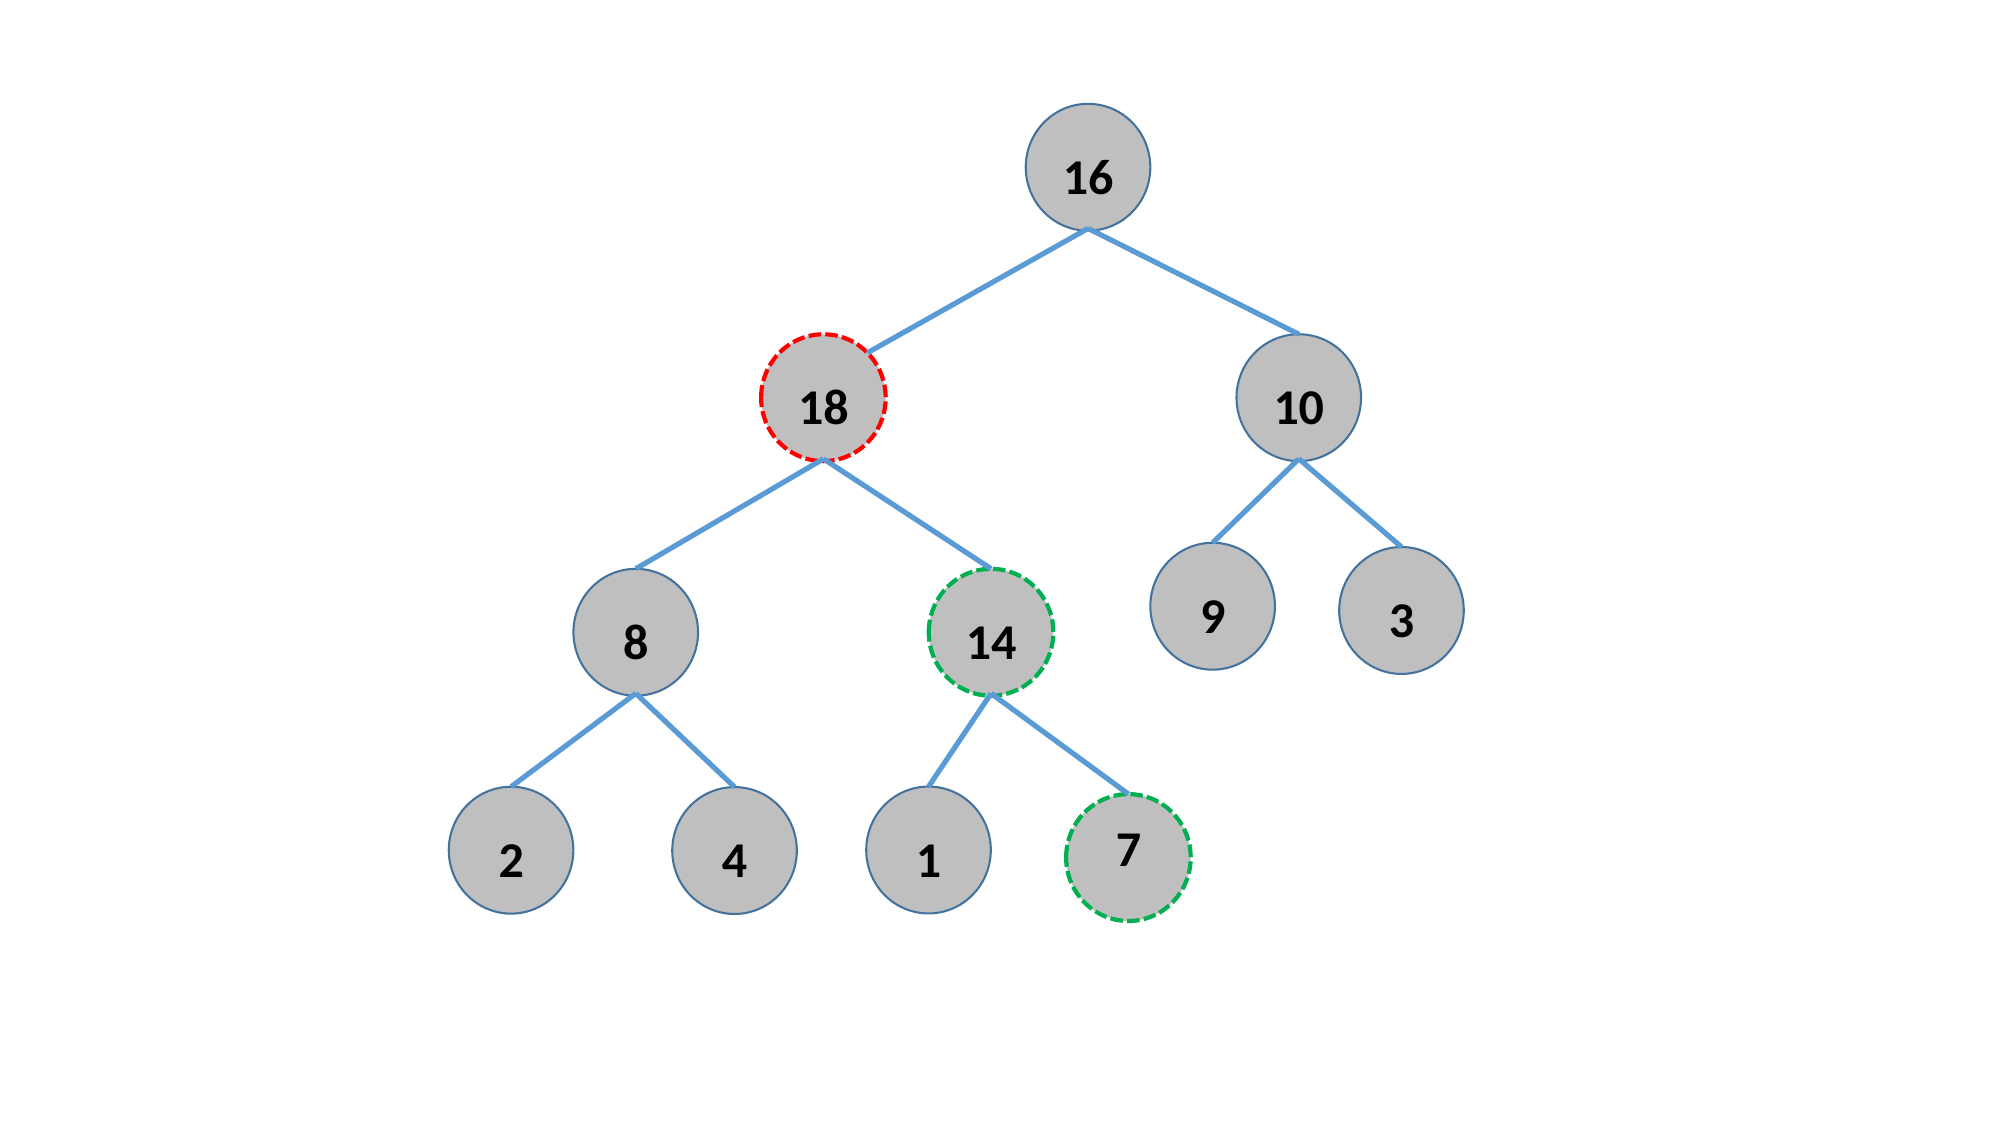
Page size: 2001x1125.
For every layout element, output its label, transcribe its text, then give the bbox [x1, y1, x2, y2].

text_box [572, 567, 700, 695]
text_box [1338, 546, 1465, 675]
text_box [511, 695, 635, 787]
text_box 3 [1361, 580, 1442, 655]
text_box 10 [1258, 367, 1340, 443]
text_box 2 [470, 819, 552, 895]
text_box 18 [783, 367, 864, 443]
text_box 7 [1088, 808, 1169, 884]
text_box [823, 461, 992, 569]
text_box [447, 785, 575, 915]
text_box 14 [950, 601, 1032, 677]
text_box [991, 695, 1129, 795]
text_box 9 [1172, 575, 1253, 651]
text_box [1212, 461, 1298, 543]
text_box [635, 461, 823, 569]
text_box [1149, 541, 1276, 671]
text_box [1024, 102, 1152, 230]
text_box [635, 695, 735, 788]
text_box 1 [888, 819, 969, 895]
text_box [671, 786, 798, 916]
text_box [928, 695, 991, 787]
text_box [867, 230, 1089, 353]
text_box 16 [1047, 136, 1129, 212]
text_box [1298, 461, 1402, 547]
text_box 8 [595, 601, 677, 677]
text_box [865, 785, 992, 915]
text_box [760, 333, 887, 461]
text_box [1065, 793, 1192, 923]
text_box [1235, 333, 1363, 461]
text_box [1088, 230, 1299, 335]
text_box [927, 567, 1055, 695]
text_box 4 [694, 820, 775, 895]
